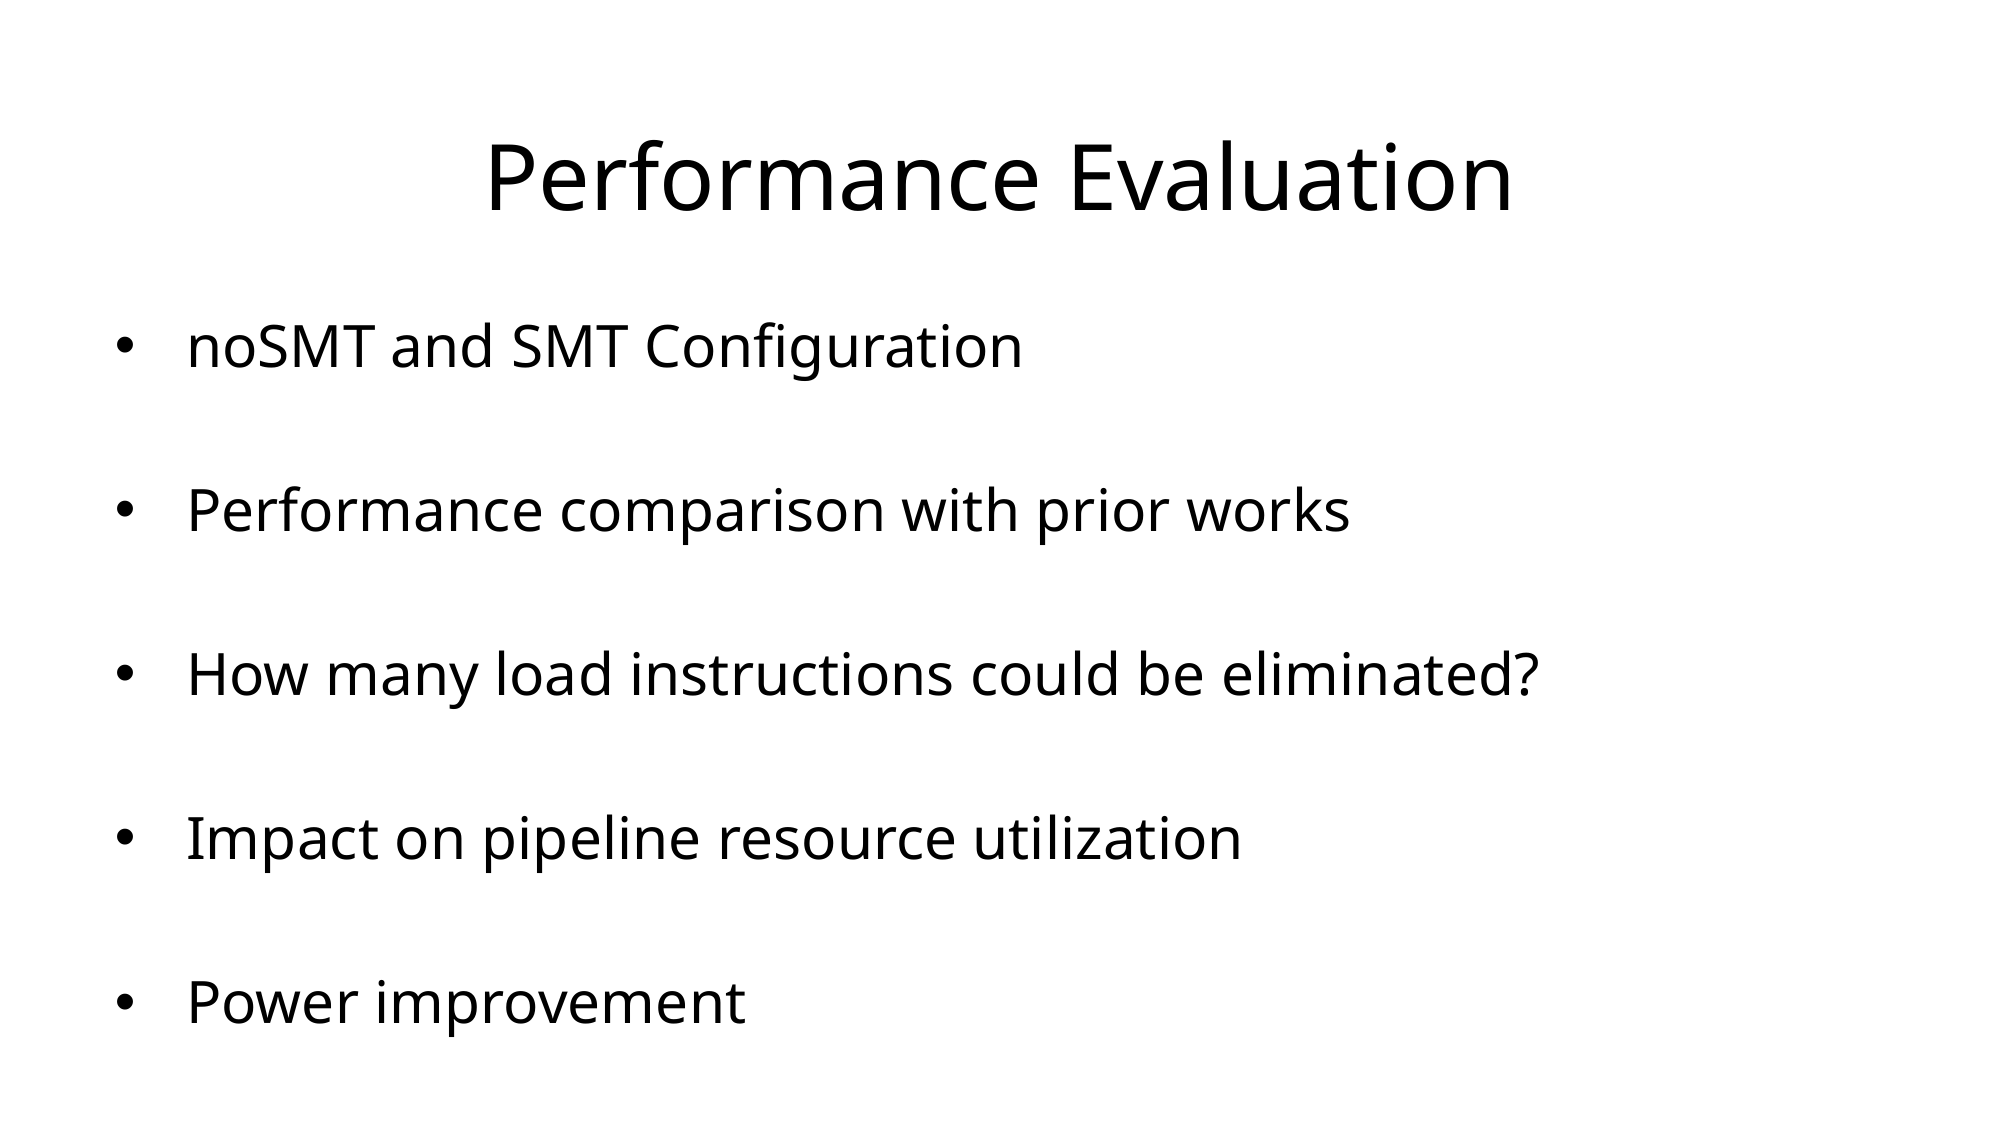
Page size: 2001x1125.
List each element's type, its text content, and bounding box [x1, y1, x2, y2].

title Performance Evaluation [99, 79, 1900, 268]
text_box noSMT and SMT Configuration Performance comparison with prior works How many load instructions could be eliminated? Impact on pipeline resource utilization Power improvement [99, 301, 1900, 1047]
